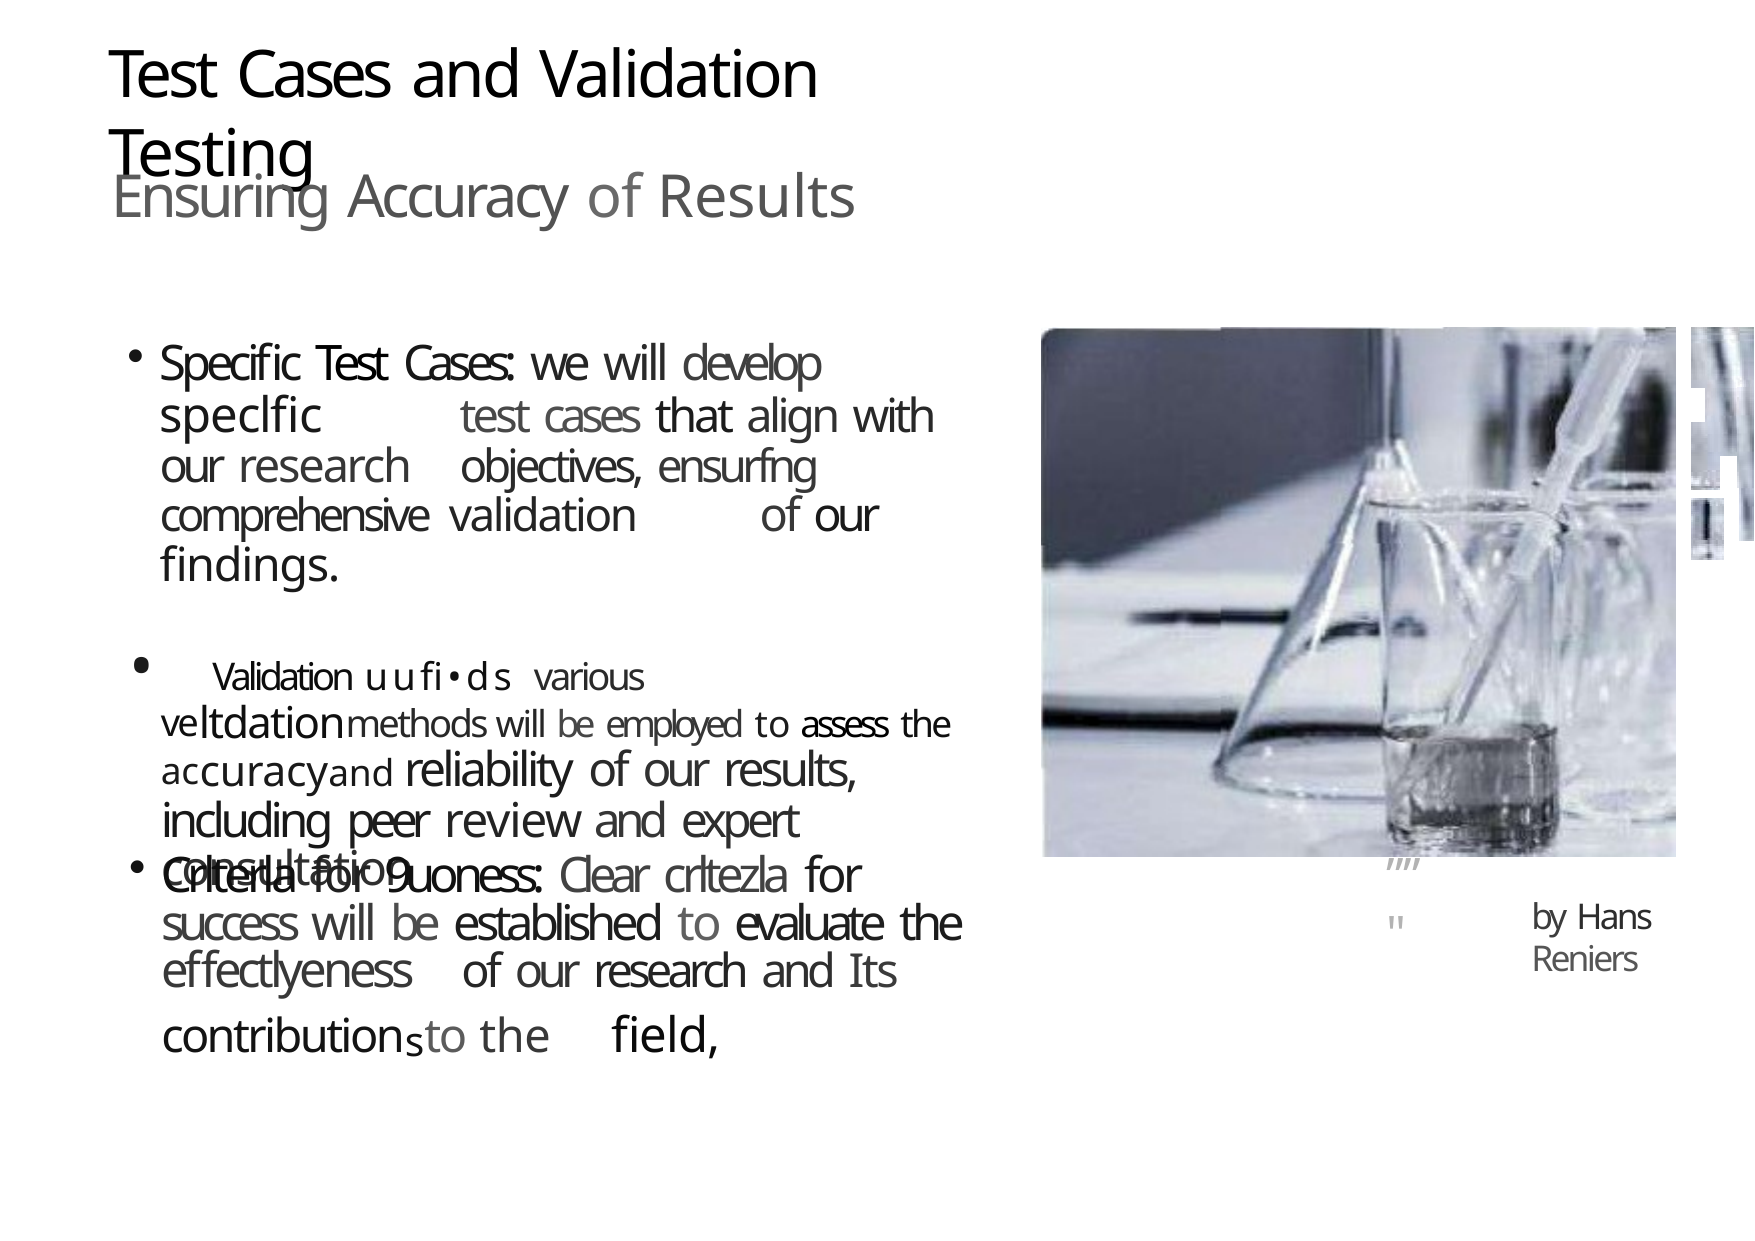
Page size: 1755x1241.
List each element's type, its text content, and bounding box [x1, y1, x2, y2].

text_box Ensuring Accuracy of Results Specific Test Cases: we will develop speclfic test cases that align with our research objectives, ensurfng comprehensive validation of our findings. Validation uufi•ds various veltdationmethods will be employed to assess the accuracyand reliability of our results, including peer review and expert consultation [109, 156, 975, 896]
picture [1691, 497, 1725, 561]
title Test Cases and Validation Testing [106, 30, 1011, 240]
picture [1691, 327, 1755, 541]
picture [1041, 327, 1677, 857]
text_box ”” " [1384, 865, 1478, 962]
text_box Crlterla for 9uoness: Clear crltezla for success will be established to evaluate the effectlyeness of our research and Its contributionsto the field, [123, 842, 977, 1066]
text_box by Hans Reniers [1529, 891, 1755, 979]
